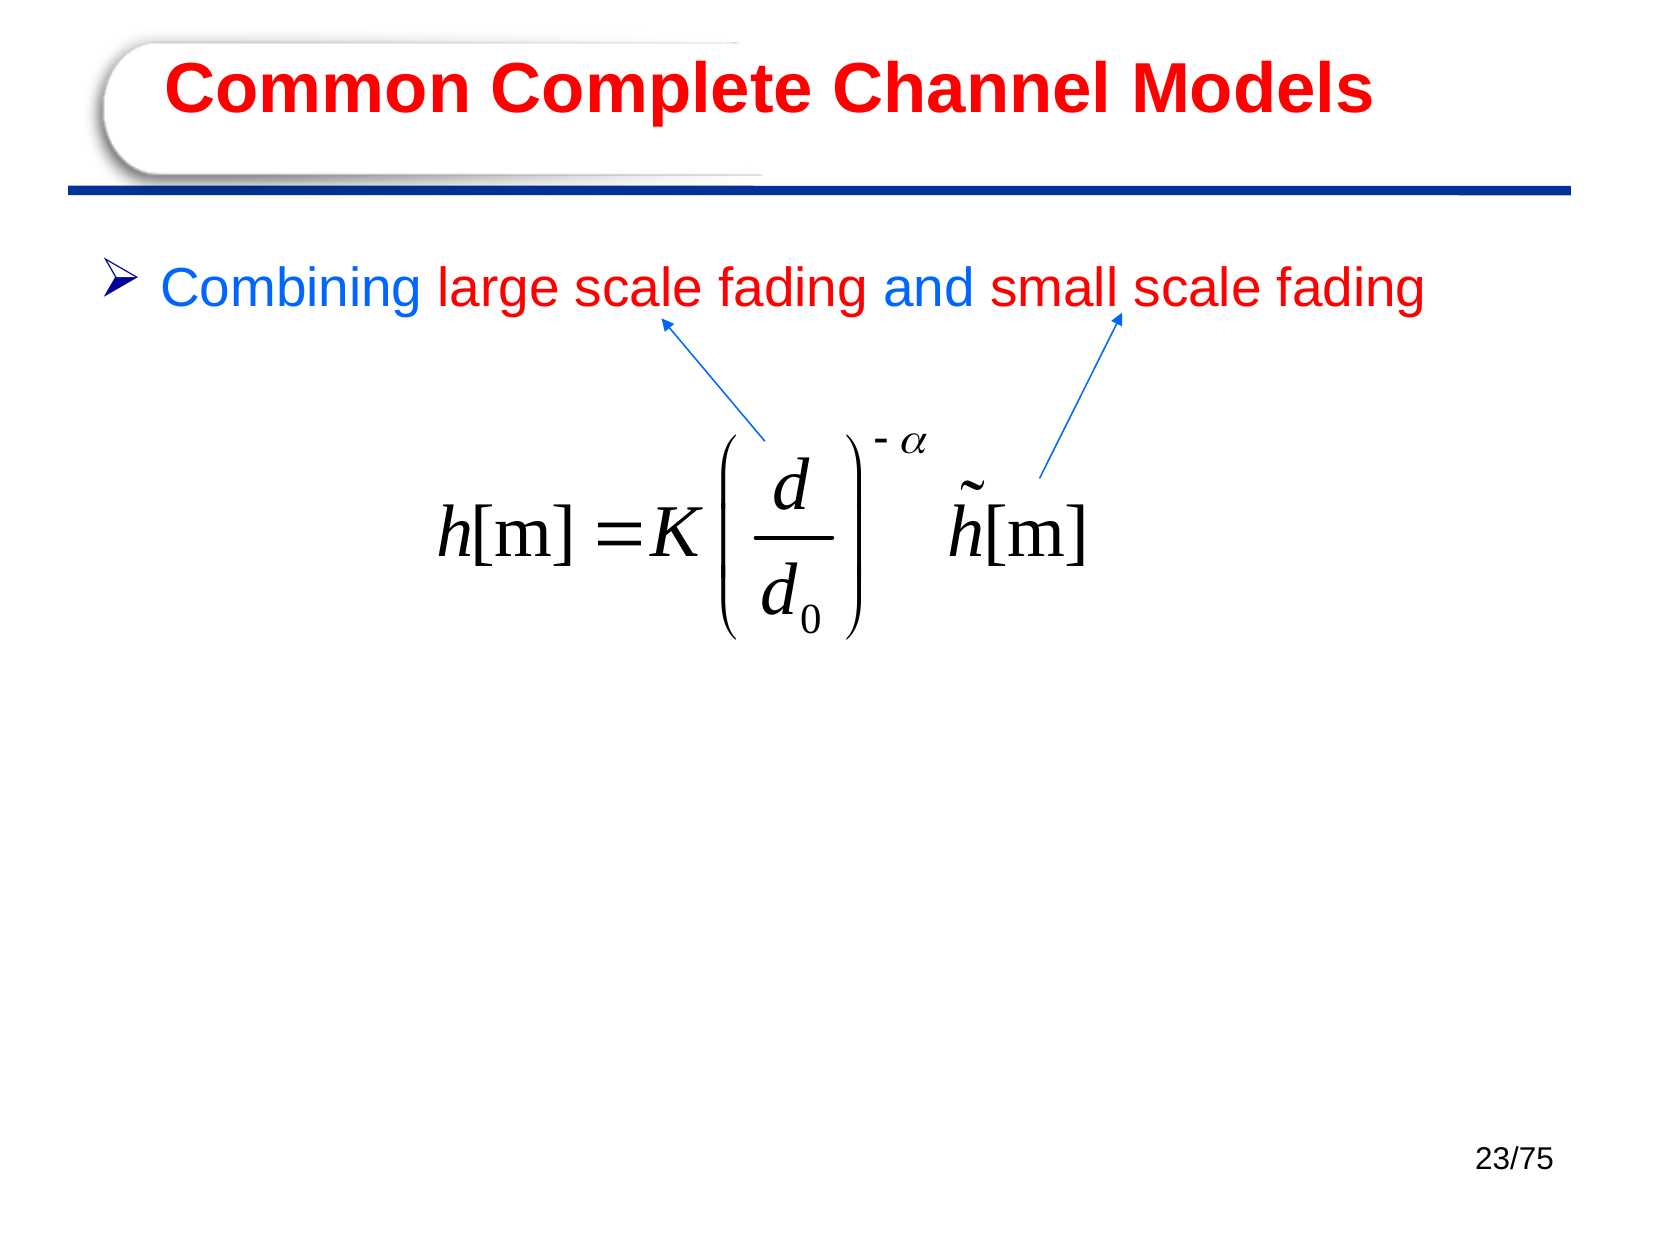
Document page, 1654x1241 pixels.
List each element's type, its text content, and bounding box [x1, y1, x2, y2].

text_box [1039, 312, 1123, 479]
title Common Complete Channel Models [147, 49, 1572, 160]
list Combining large scale fading and small scale fading [82, 229, 1572, 1103]
slide_number 23/75 [1185, 1129, 1572, 1216]
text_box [661, 318, 766, 442]
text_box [424, 407, 1102, 656]
picture [84, 19, 1067, 204]
